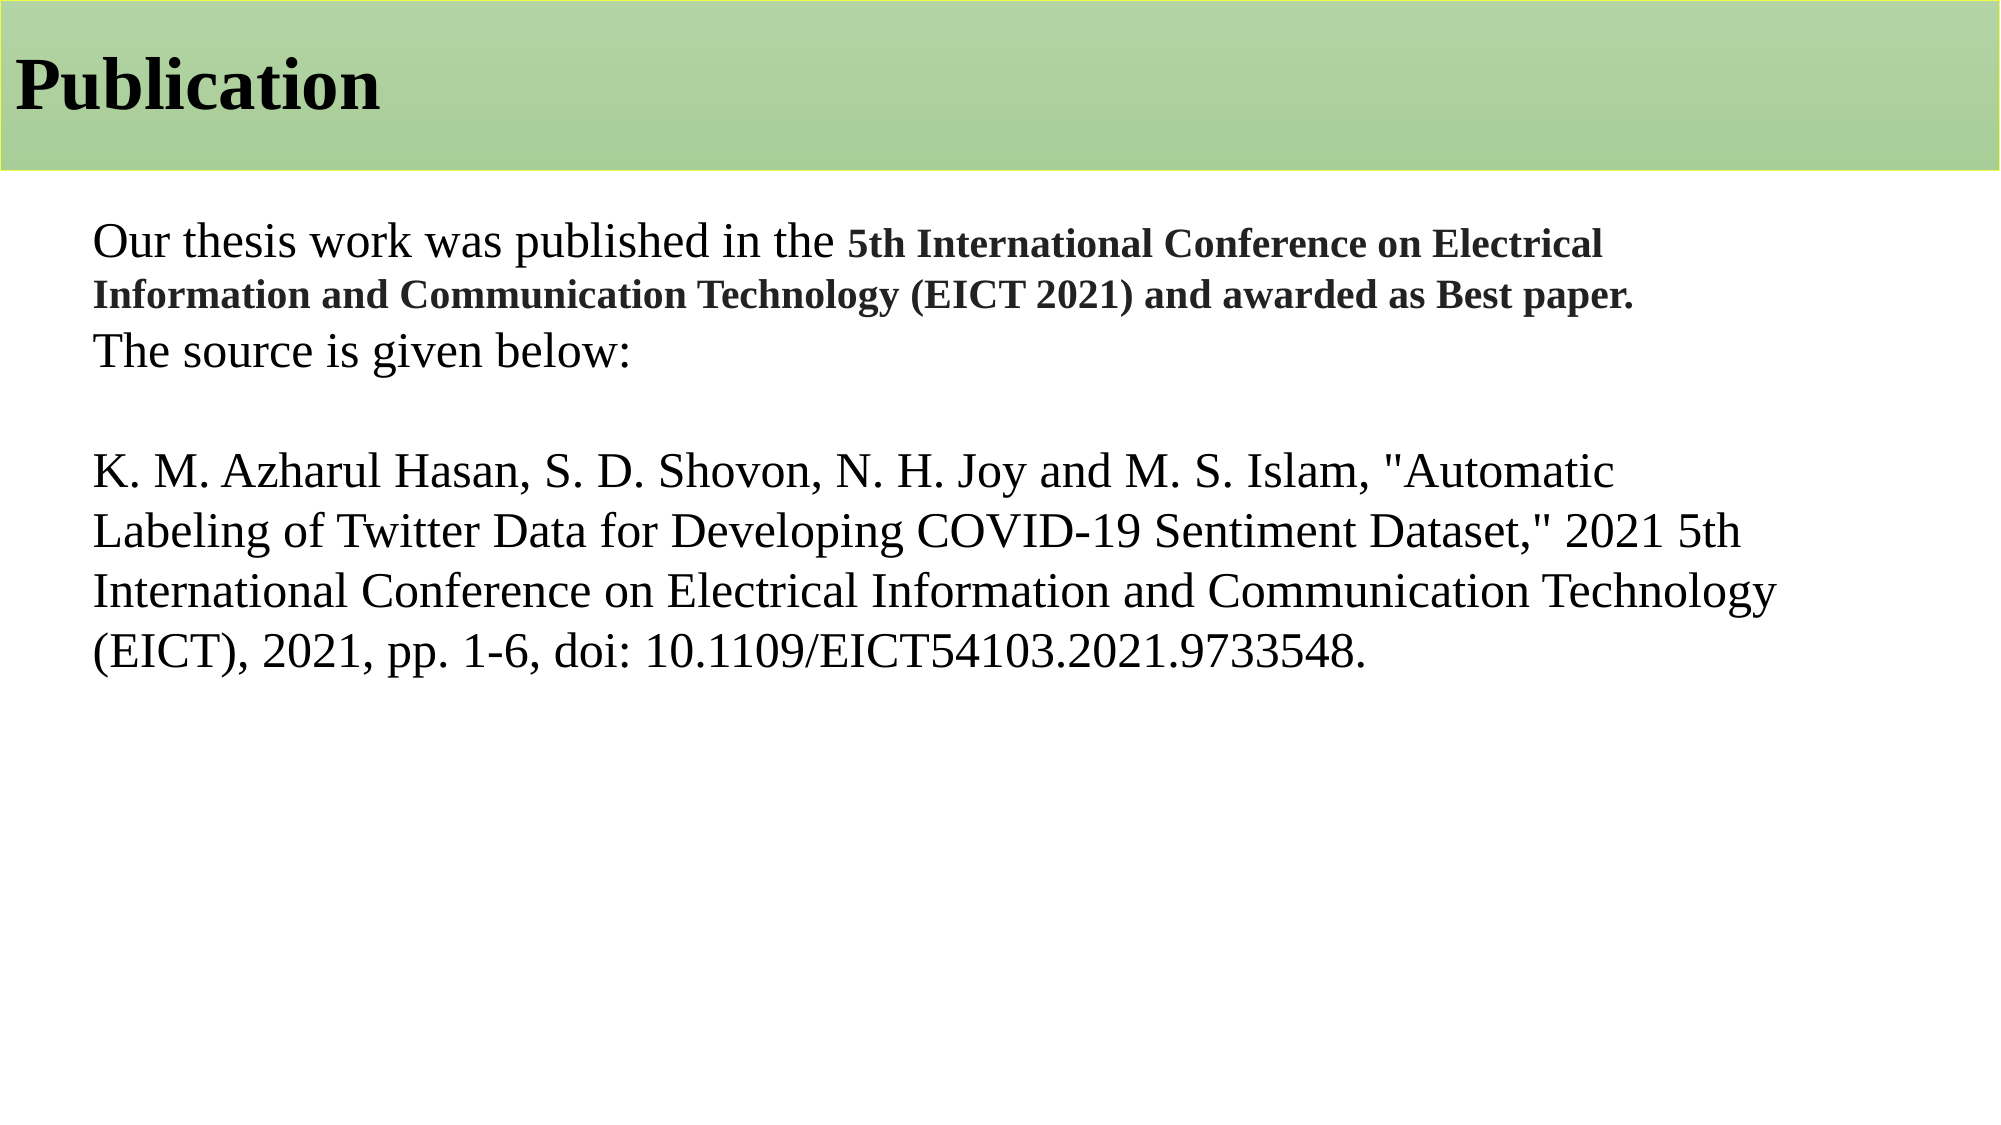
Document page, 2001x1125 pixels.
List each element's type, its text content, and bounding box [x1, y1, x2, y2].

text_box [77, 335, 1931, 1052]
text_box Our thesis work was published in the 5th International Conference on Electrical Information and Communication Technology (EICT 2021) and awarded as Best paper. The source is given below: K. M. Azharul Hasan, S. D. Shovon, N. H. Joy and M. S. Islam, "Automatic Labeling of Twitter Data for Developing COVID-19 Sentiment Dataset," 2021 5th International Conference on Electrical Information and Communication Technology (EICT), 2021, pp. 1-6, doi: 10.1109/EICT54103.2021.9733548. [77, 192, 1794, 693]
title Publication [0, 0, 2000, 171]
